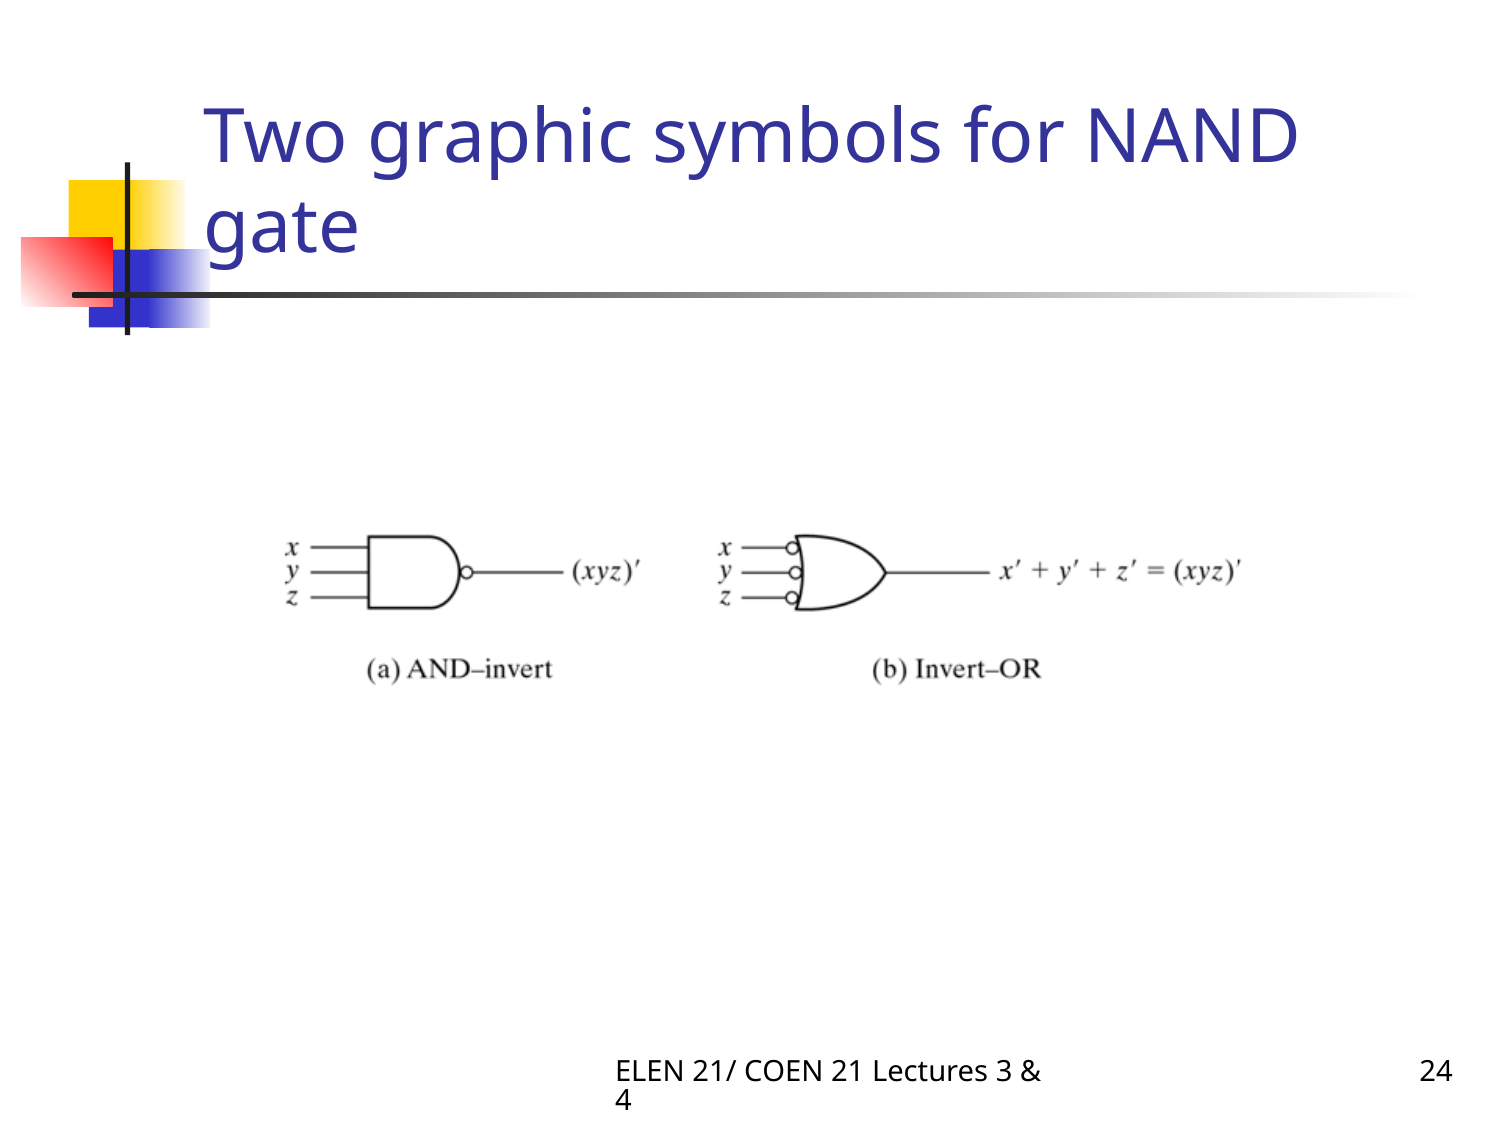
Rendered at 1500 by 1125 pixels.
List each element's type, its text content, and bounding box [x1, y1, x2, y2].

picture [251, 412, 1249, 712]
title Two graphic symbols for NAND gate [188, 34, 1468, 276]
footer ELEN 21/ COEN 21 Lectures 3 & 4 [599, 1023, 1076, 1100]
slide_number 24 [1154, 1023, 1468, 1100]
